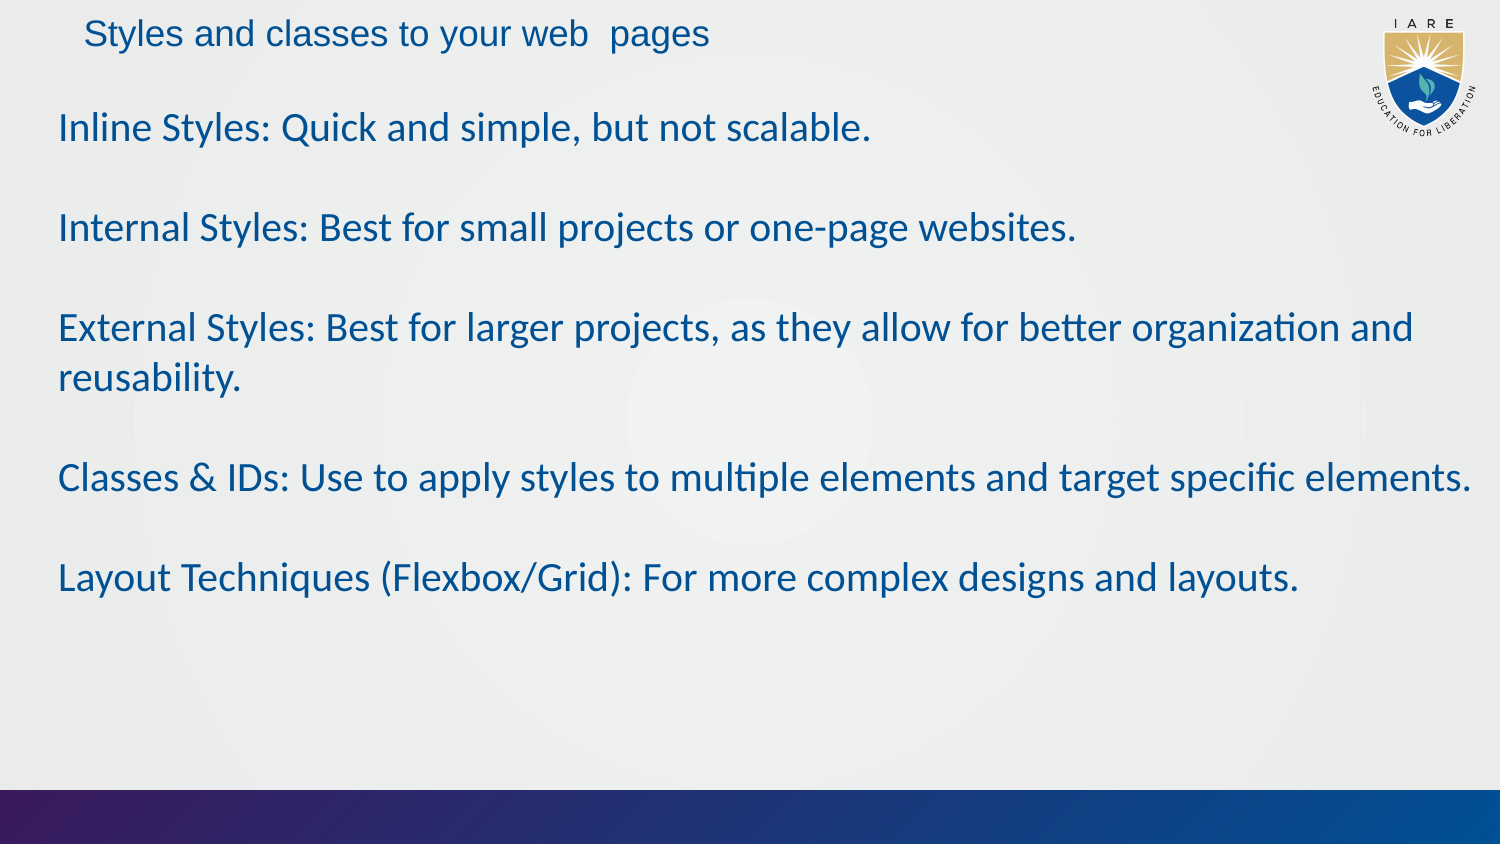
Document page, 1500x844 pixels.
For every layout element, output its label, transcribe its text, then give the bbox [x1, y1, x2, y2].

picture [1372, 19, 1490, 92]
text_box Inline Styles: Quick and simple, but not scalable. Internal Styles: Best for small projects or one-page websites. External Styles: Best for larger projects, as they allow for better organization and reusability. Classes & IDs: Use to apply styles to multiple elements and target specific elements. Layout Techniques (Flexbox/Grid): For more complex designs and layouts. [43, 92, 1500, 844]
title Styles and classes to your web pages [83, 16, 1096, 92]
